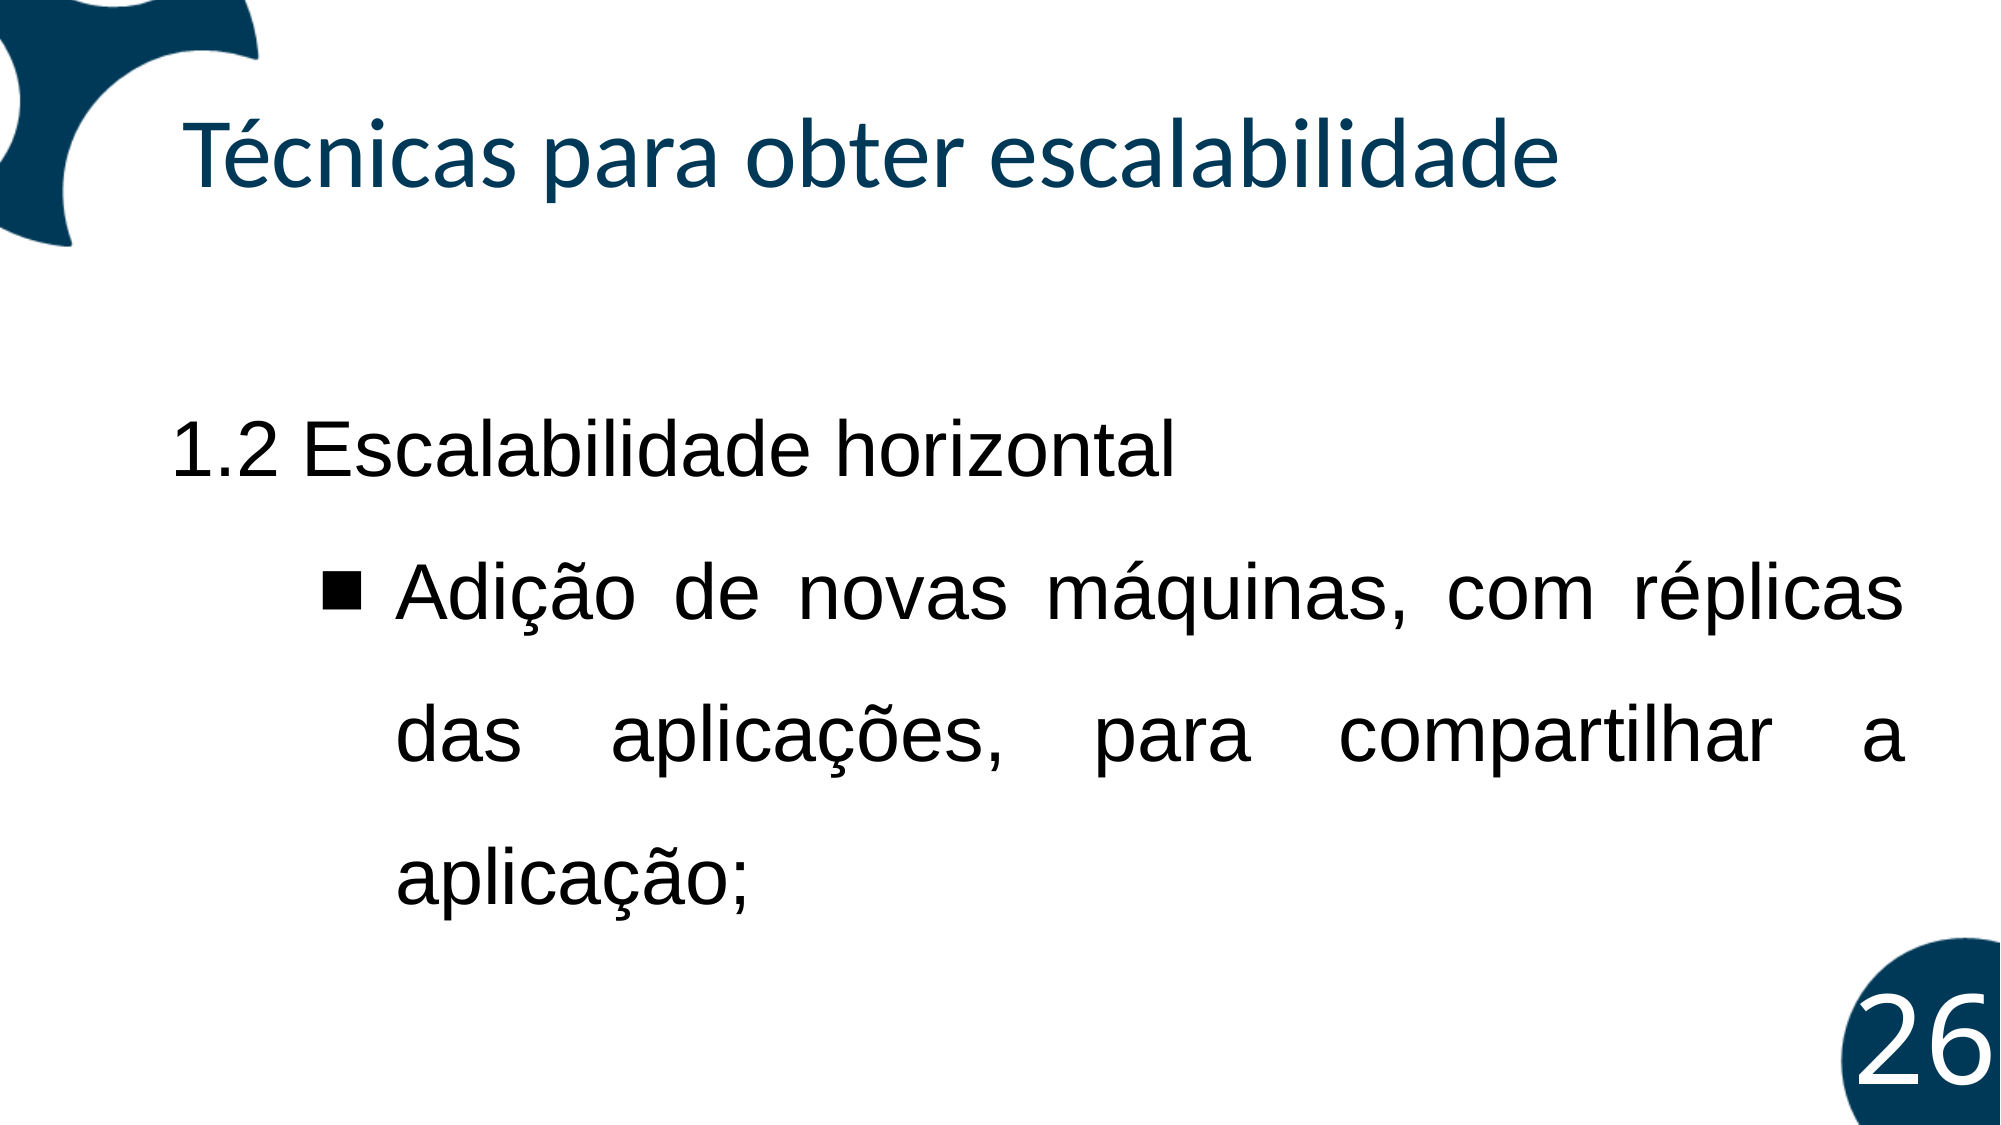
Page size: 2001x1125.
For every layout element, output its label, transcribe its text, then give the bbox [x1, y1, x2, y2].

text_box Técnicas para obter escalabilidade [167, 55, 1953, 215]
slide_number ‹#› [1818, 946, 2000, 1125]
picture [1835, 935, 2000, 946]
picture [0, 0, 263, 250]
text_box 1.2 Escalabilidade horizontal Adição de novas máquinas, com réplicas das aplicações, para compartilhar a aplicação; [155, 334, 1922, 935]
